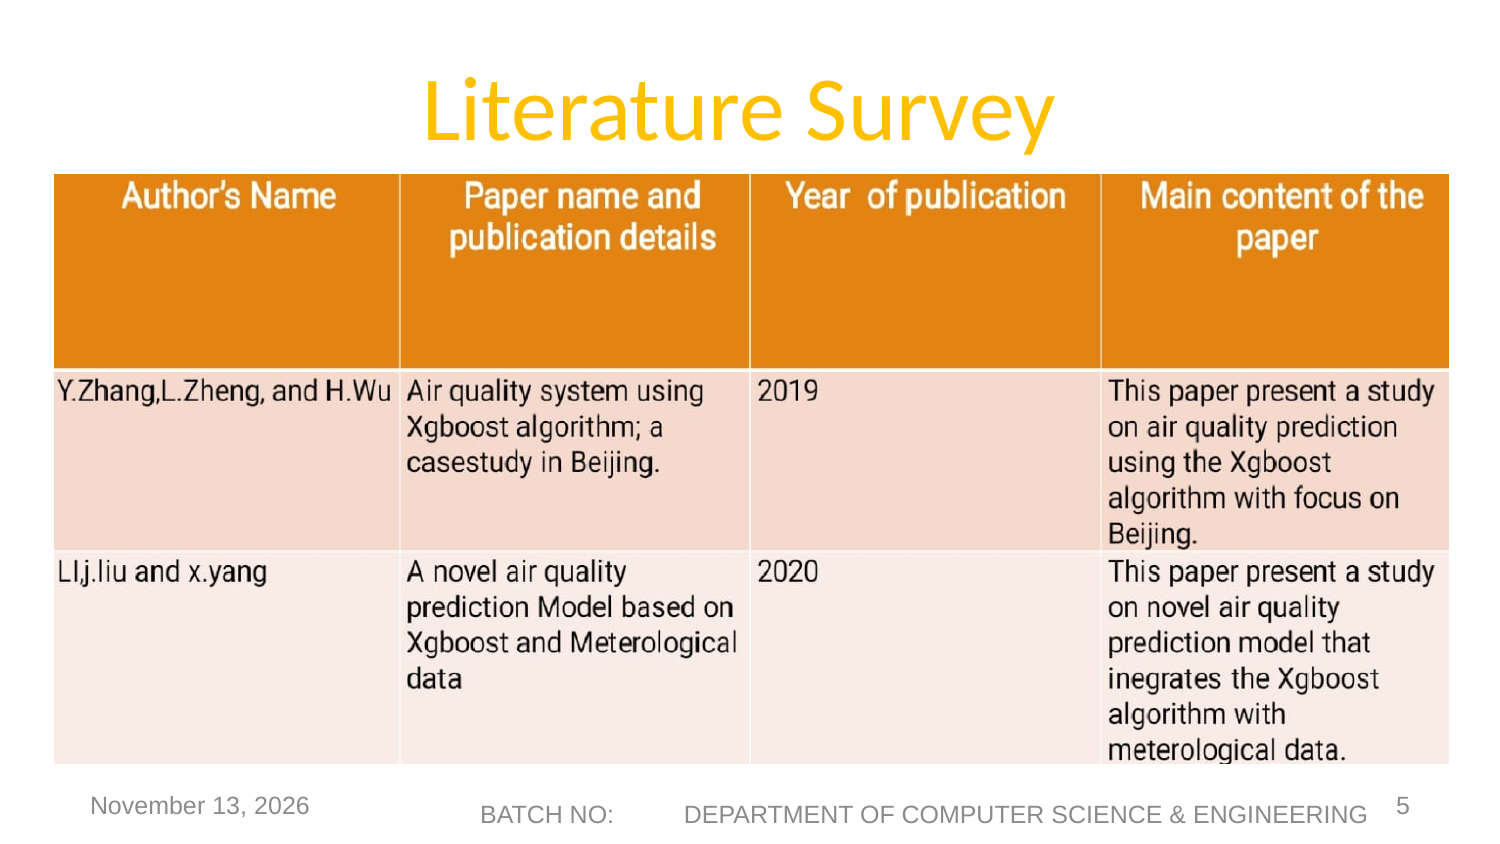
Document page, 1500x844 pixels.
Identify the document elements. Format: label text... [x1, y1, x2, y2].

picture [53, 174, 1449, 764]
footer BATCH NO: DEPARTMENT OF COMPUTER SCIENCE & ENGINEERING [433, 796, 1424, 831]
title Literature Survey [75, 33, 1425, 172]
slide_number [75, 782, 425, 827]
slide_number 5 [1074, 782, 1425, 827]
